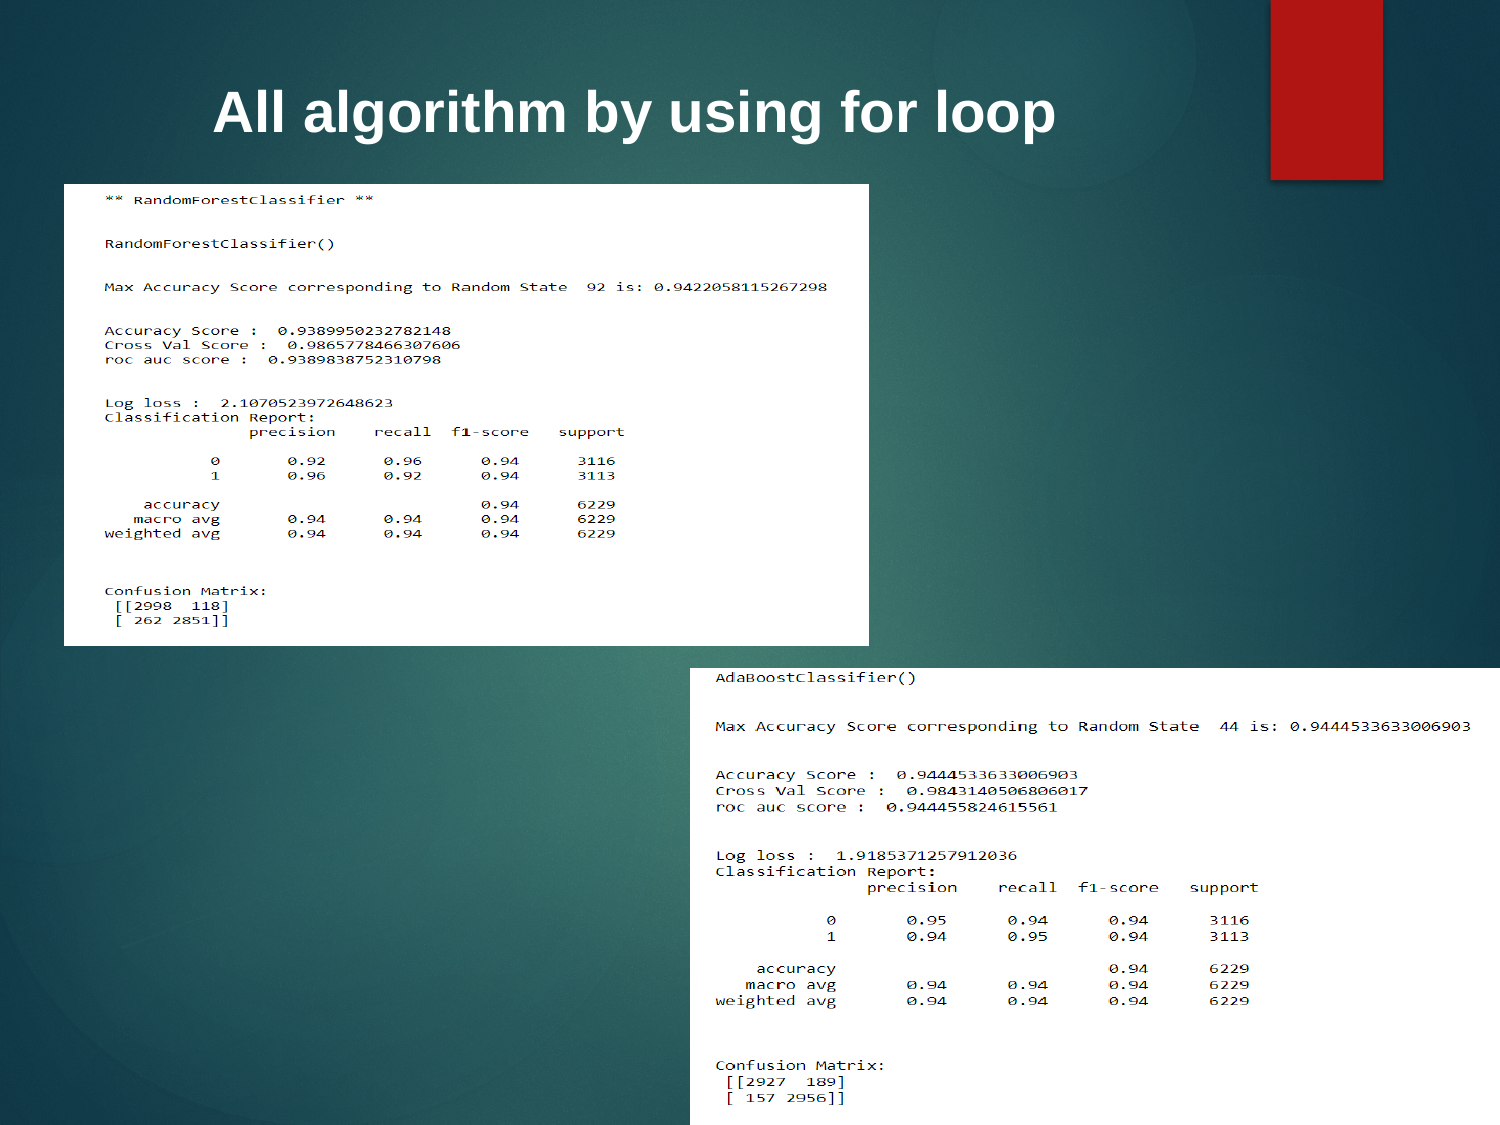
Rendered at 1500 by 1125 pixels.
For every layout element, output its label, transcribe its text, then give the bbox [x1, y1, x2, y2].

picture [64, 184, 869, 646]
title All algorithm by using for loop [197, 66, 1350, 102]
picture [690, 668, 1500, 1125]
